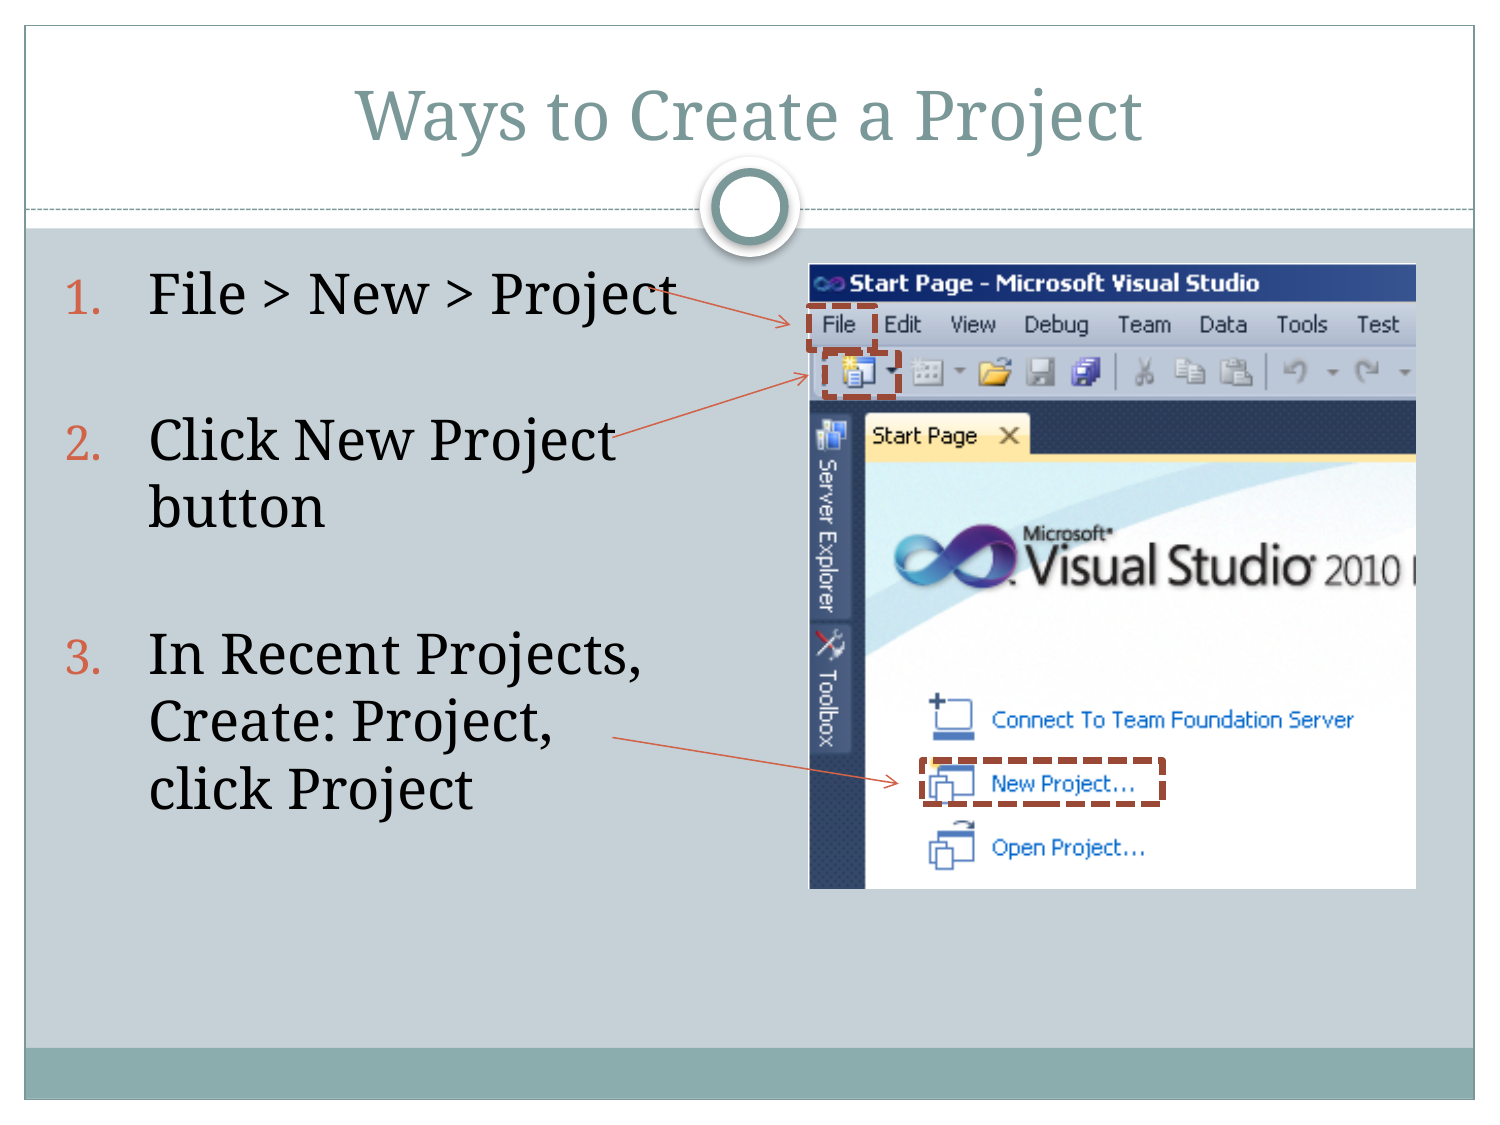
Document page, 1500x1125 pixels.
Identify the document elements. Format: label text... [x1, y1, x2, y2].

title Ways to Create a Project [49, 37, 1450, 162]
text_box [612, 737, 899, 784]
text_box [612, 374, 810, 438]
list File > New > Project Click New Project button In Recent Projects, Create: Project, click Project [49, 250, 1445, 1001]
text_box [647, 287, 791, 326]
picture [808, 263, 1416, 889]
